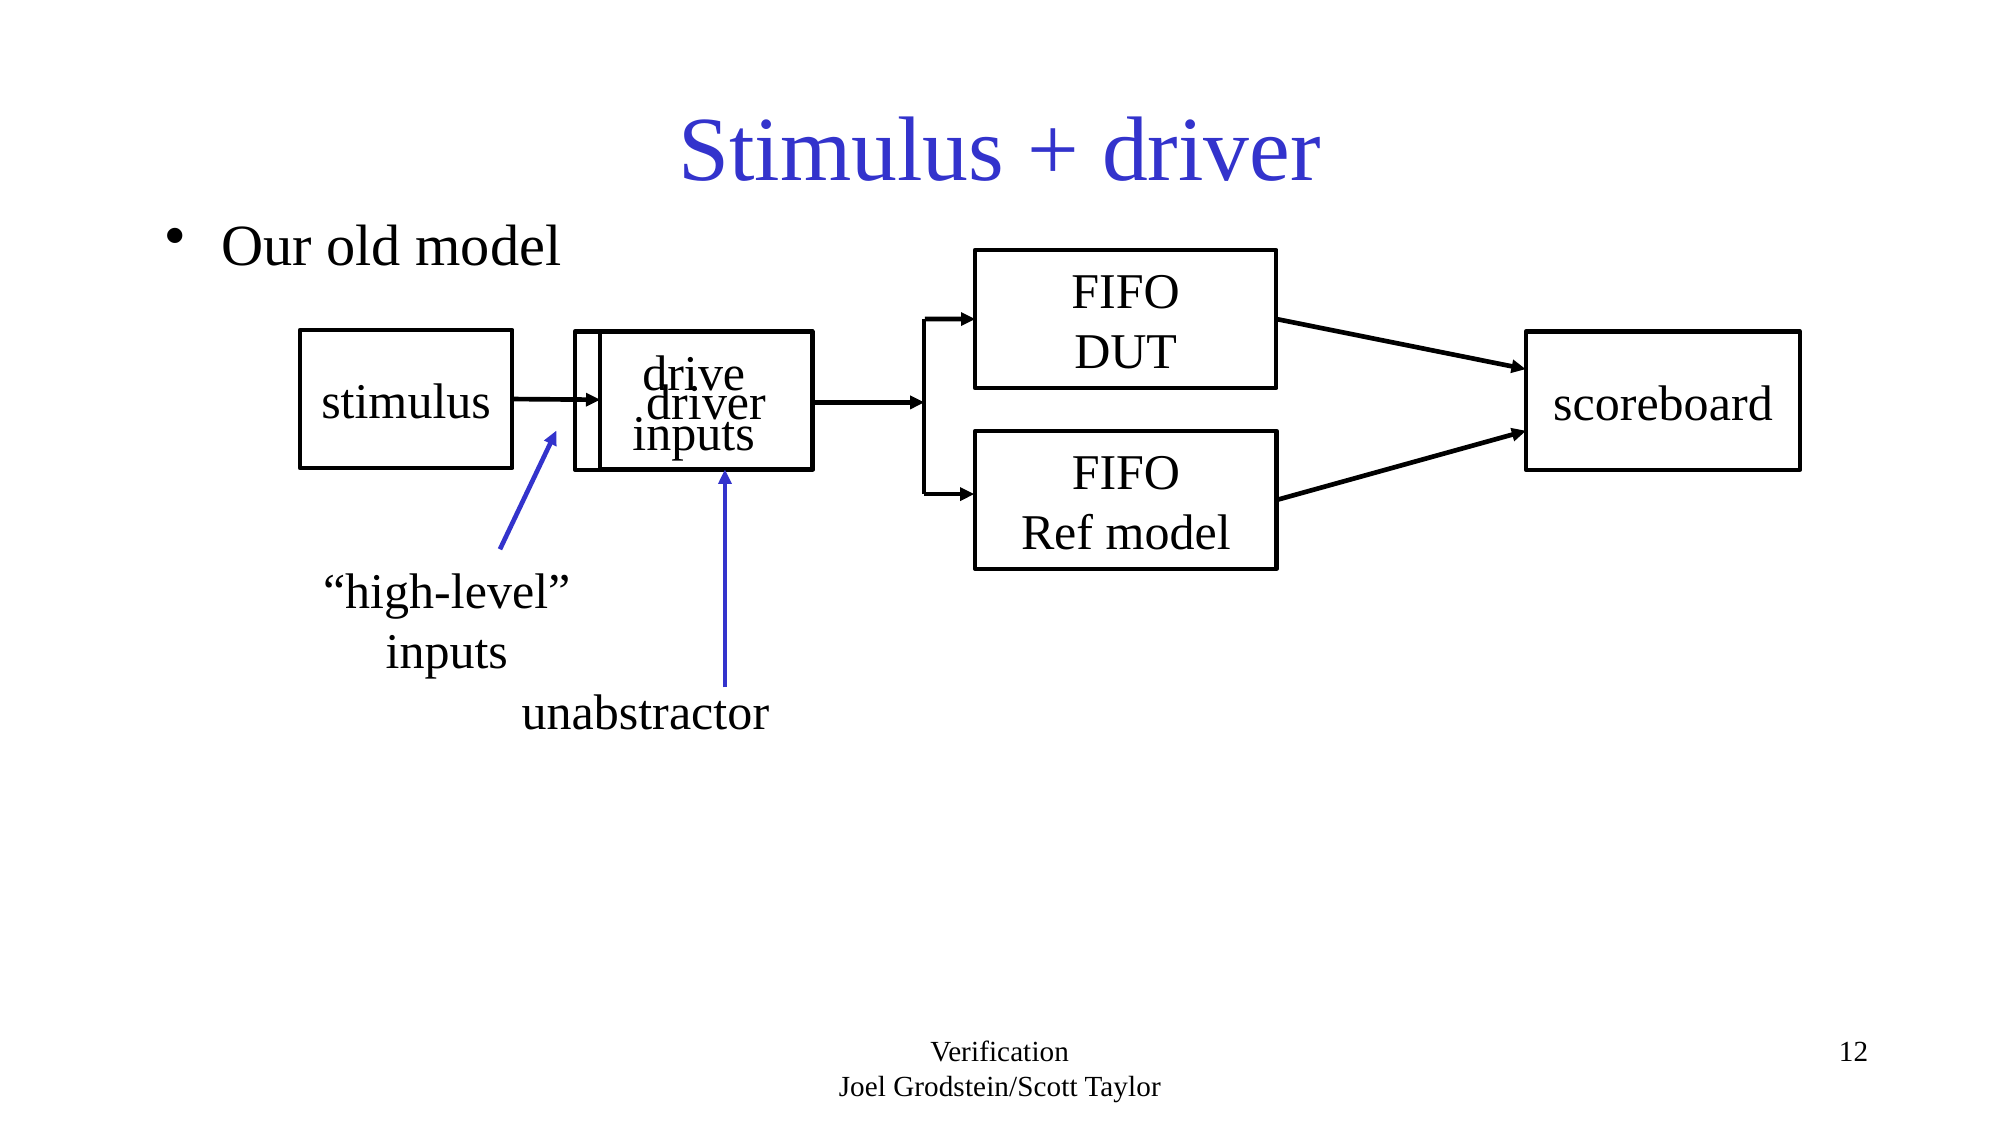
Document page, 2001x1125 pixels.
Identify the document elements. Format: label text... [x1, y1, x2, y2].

title Stimulus + driver [150, 50, 1850, 238]
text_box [1276, 430, 1527, 501]
text_box FIFO Ref model [973, 429, 1279, 571]
text_box drive inputs [573, 407, 723, 472]
text_box “high-level” inputs [273, 547, 621, 689]
text_box driver [598, 329, 814, 471]
text_box scoreboard [1524, 329, 1802, 472]
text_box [1276, 318, 1526, 370]
list Our old model [150, 200, 619, 275]
text_box stimulus [298, 328, 514, 470]
text_box FIFO DUT [973, 248, 1278, 390]
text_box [499, 430, 557, 550]
footer Verification Joel Grodstein/Scott Taylor [683, 1024, 1317, 1101]
text_box drive inputs [573, 329, 598, 398]
text_box unabstractor [472, 661, 820, 758]
